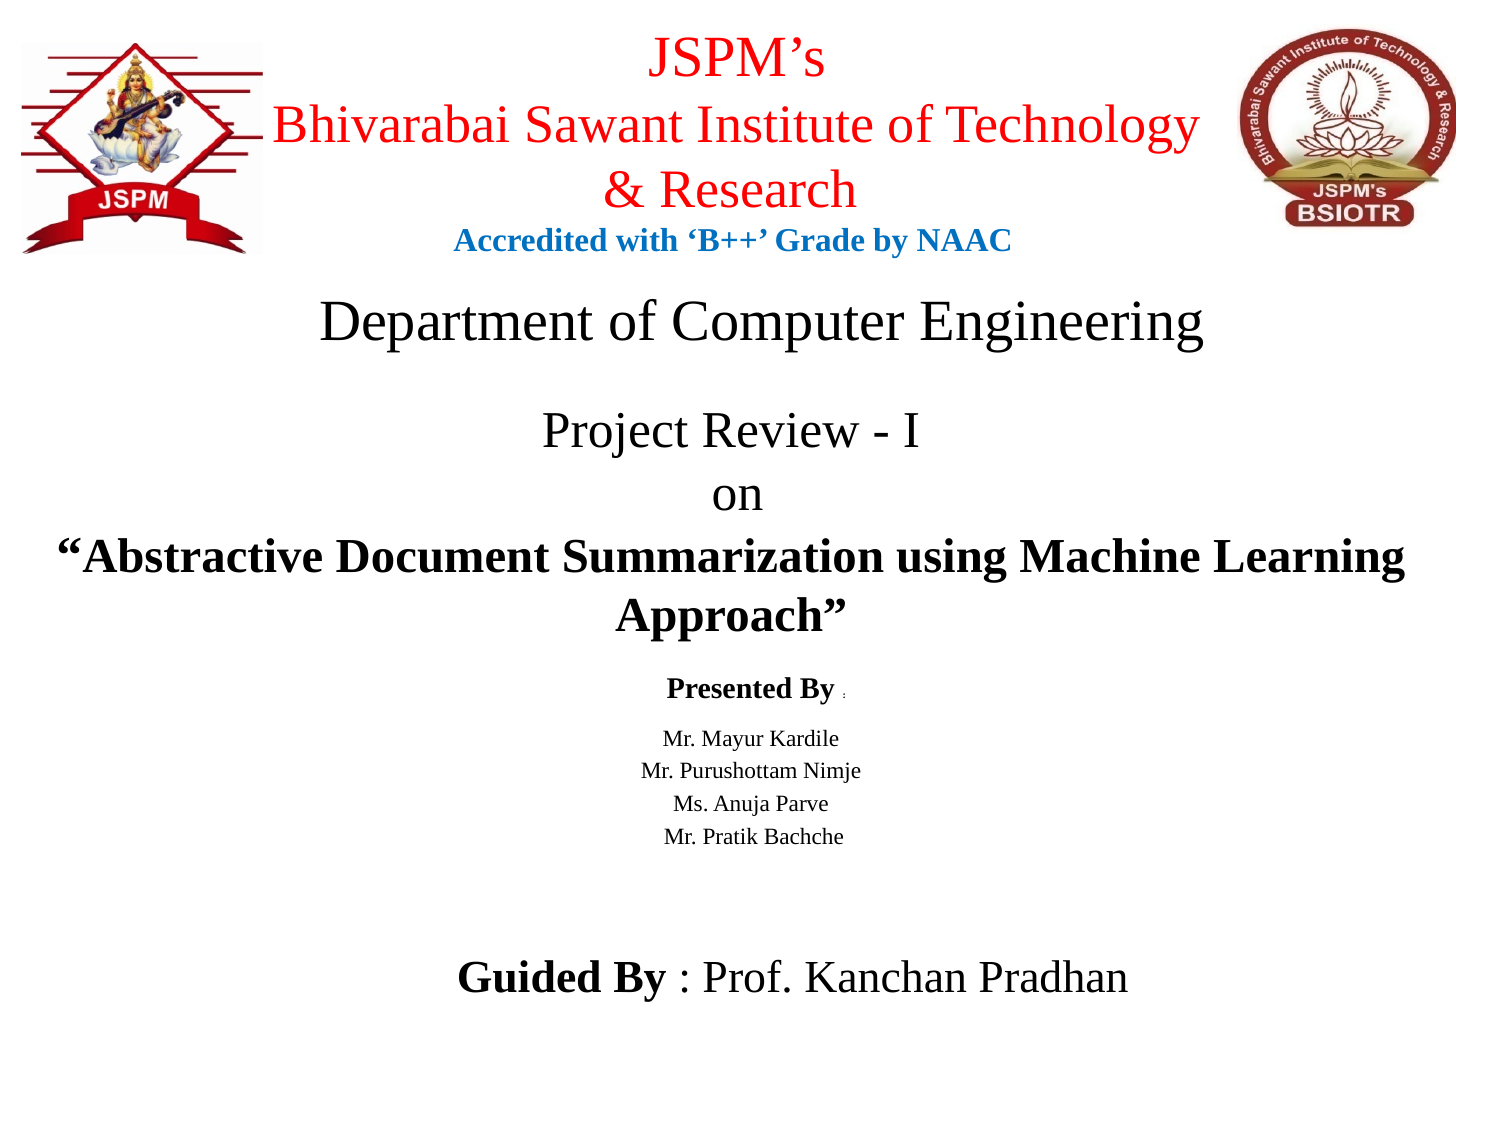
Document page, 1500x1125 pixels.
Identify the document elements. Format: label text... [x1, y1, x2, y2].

text_box Department of Computer Engineering [304, 275, 1220, 360]
text_box Presented By : Mr. Mayur Kardile Mr. Purushottam Nimje Ms. Anuja Parve Mr. Pratik Bachche [410, 656, 1098, 857]
picture [1237, 24, 1456, 238]
text_box Project Review - I on “Abstractive Document Summarization using Machine Learning Approach” [37, 324, 1425, 650]
text_box JSPM’s Bhivarabai Sawant Institute of Technology & Research Accredited with ‘B++’ Grade by NAAC [237, 10, 1238, 266]
picture [21, 43, 263, 254]
text_box Guided By : Prof. Kanchan Pradhan [437, 949, 1149, 1025]
